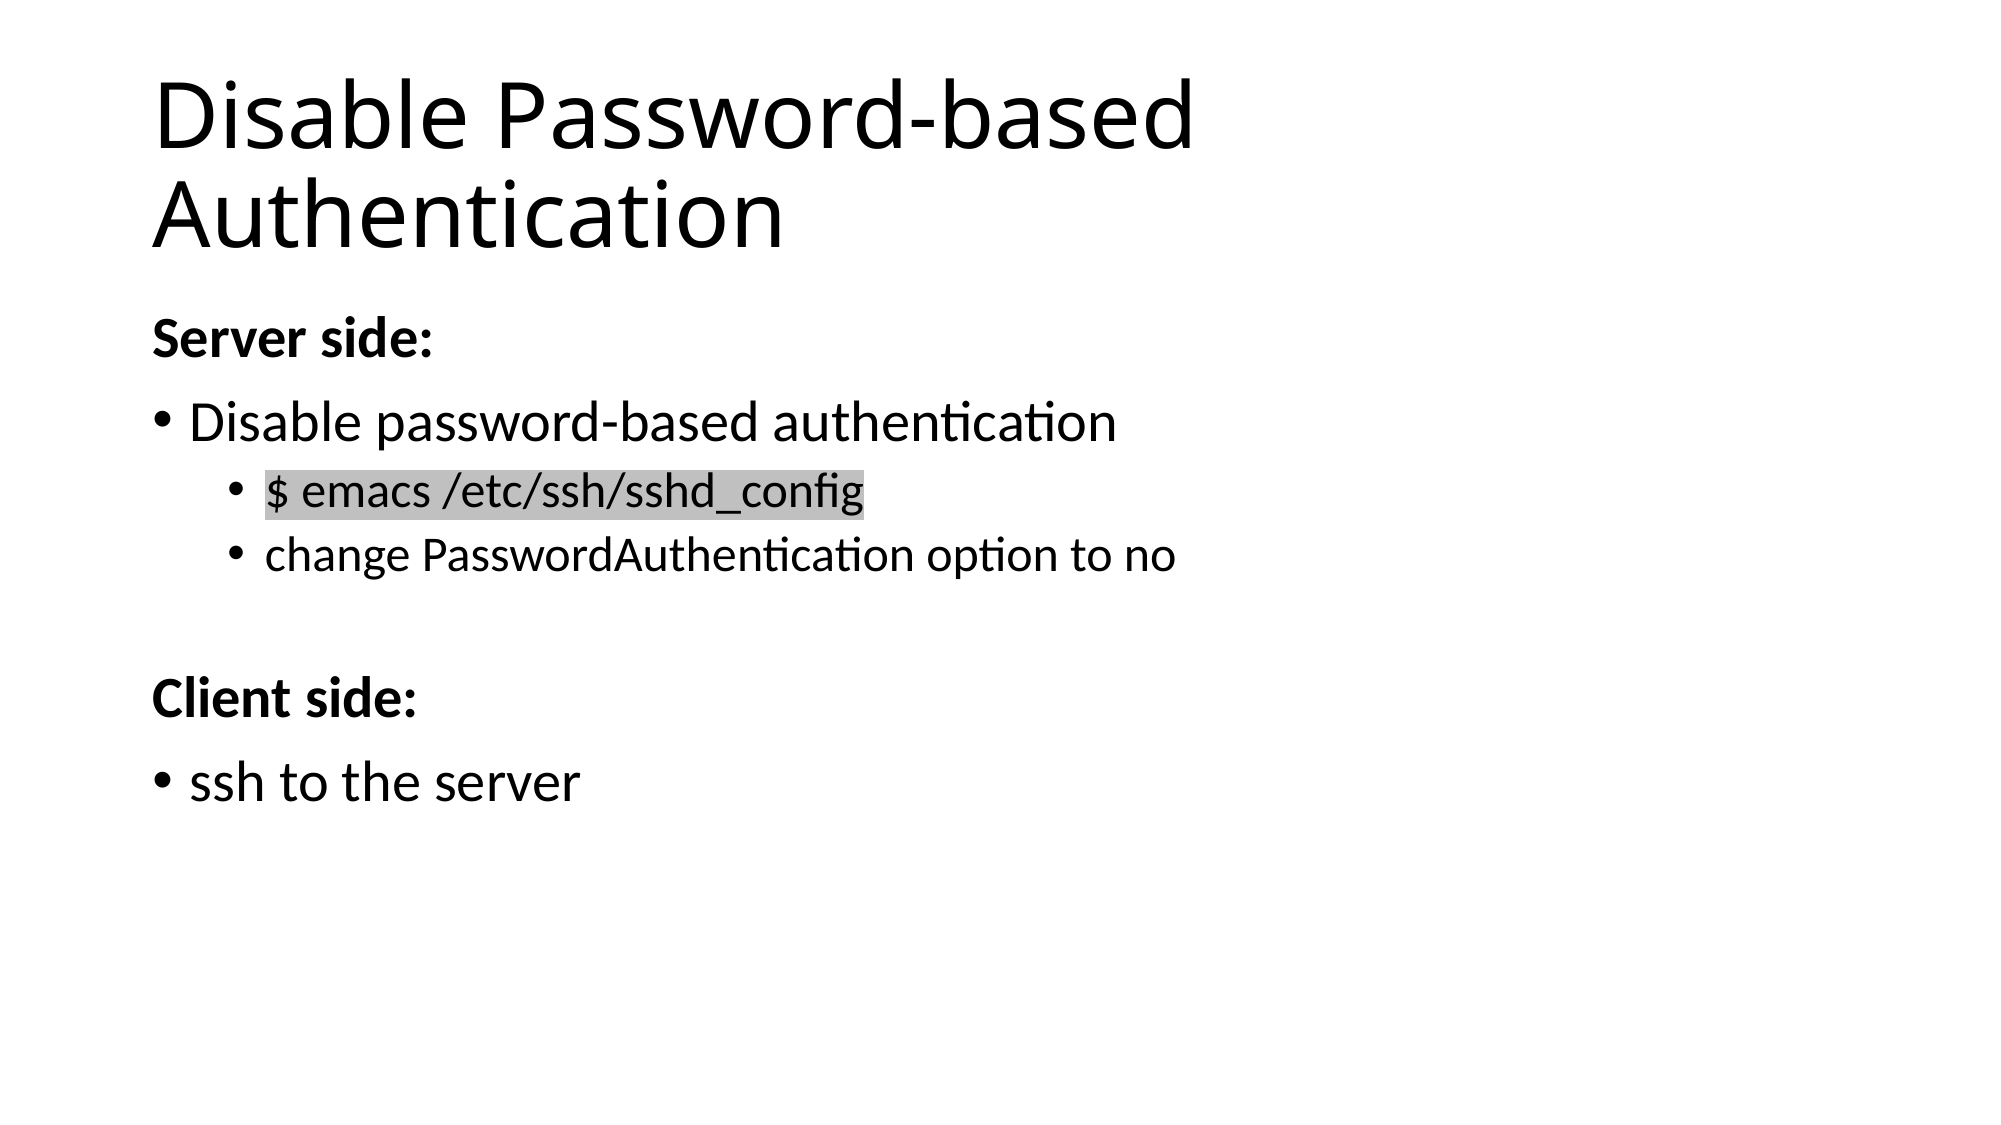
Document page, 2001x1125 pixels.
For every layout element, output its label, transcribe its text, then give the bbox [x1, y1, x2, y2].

title Disable Password-based Authentication [137, 59, 1863, 278]
list Server side: Disable password-based authentication $ emacs /etc/ssh/sshd_config change PasswordAuthentication option to no Client side: ssh to the server [137, 299, 1863, 1014]
